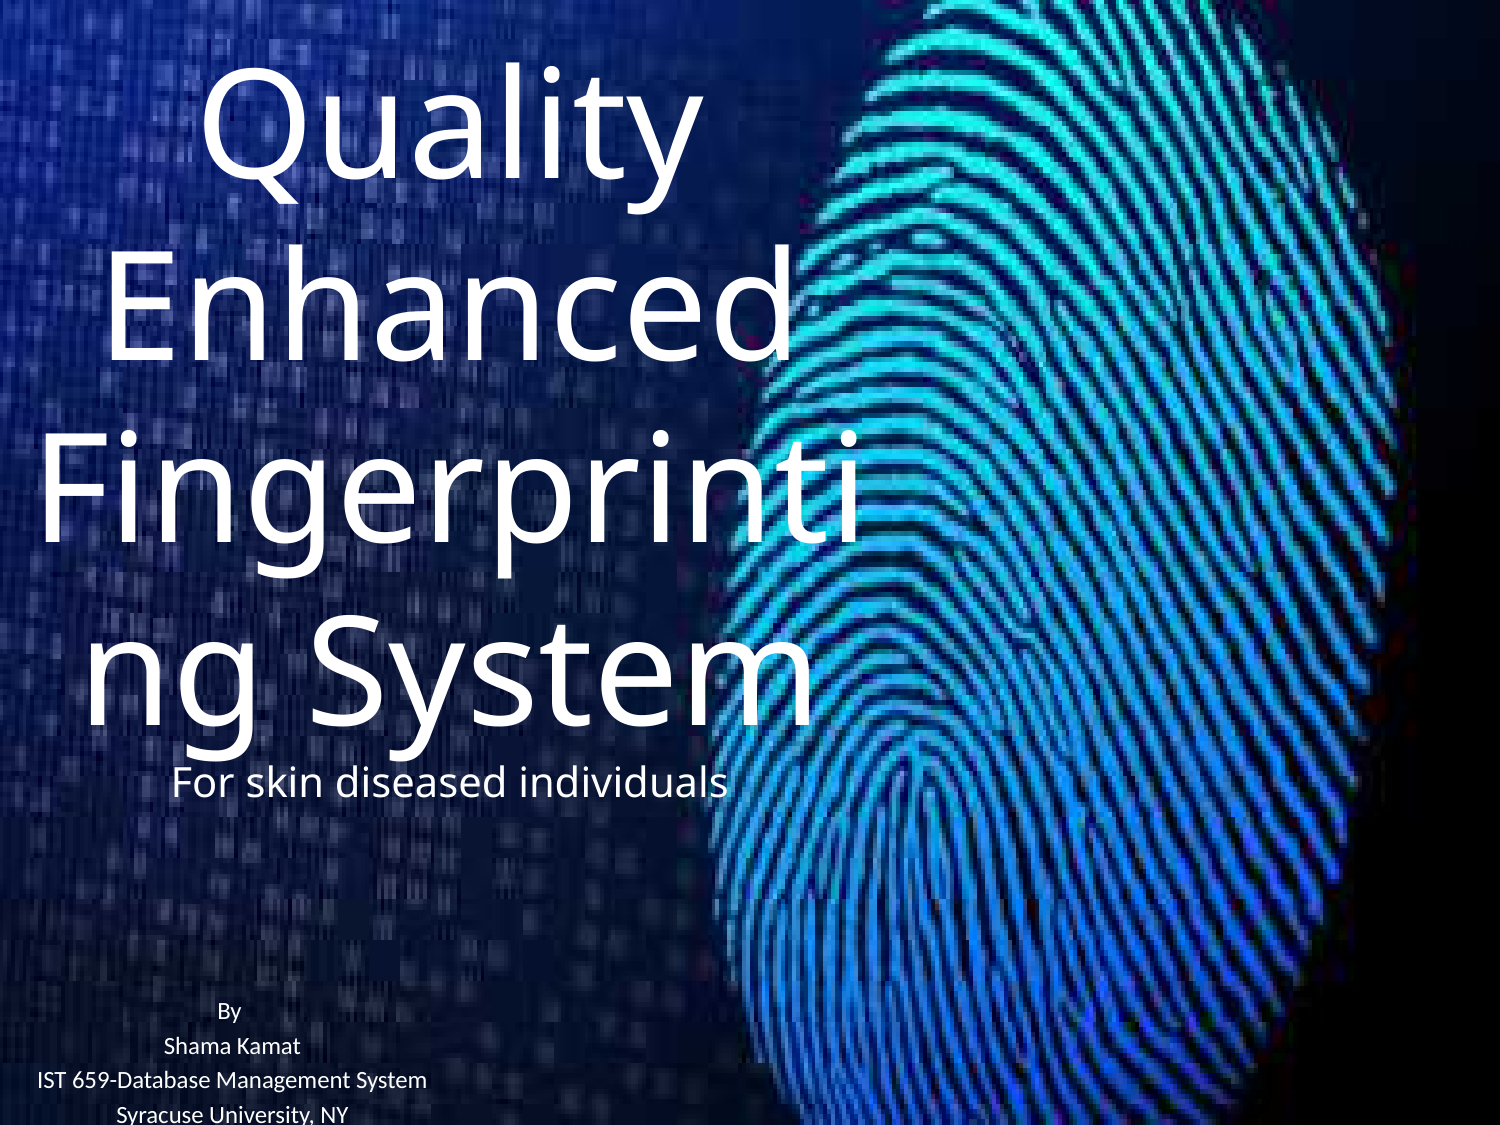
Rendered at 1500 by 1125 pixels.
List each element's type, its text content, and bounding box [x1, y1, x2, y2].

title Quality Enhanced Fingerprinting System For skin diseased individuals [0, 15, 900, 816]
subtitle By Shama Kamat IST 659-Database Management System Syracuse University, NY [1, 987, 464, 1125]
picture [0, 0, 1500, 1125]
